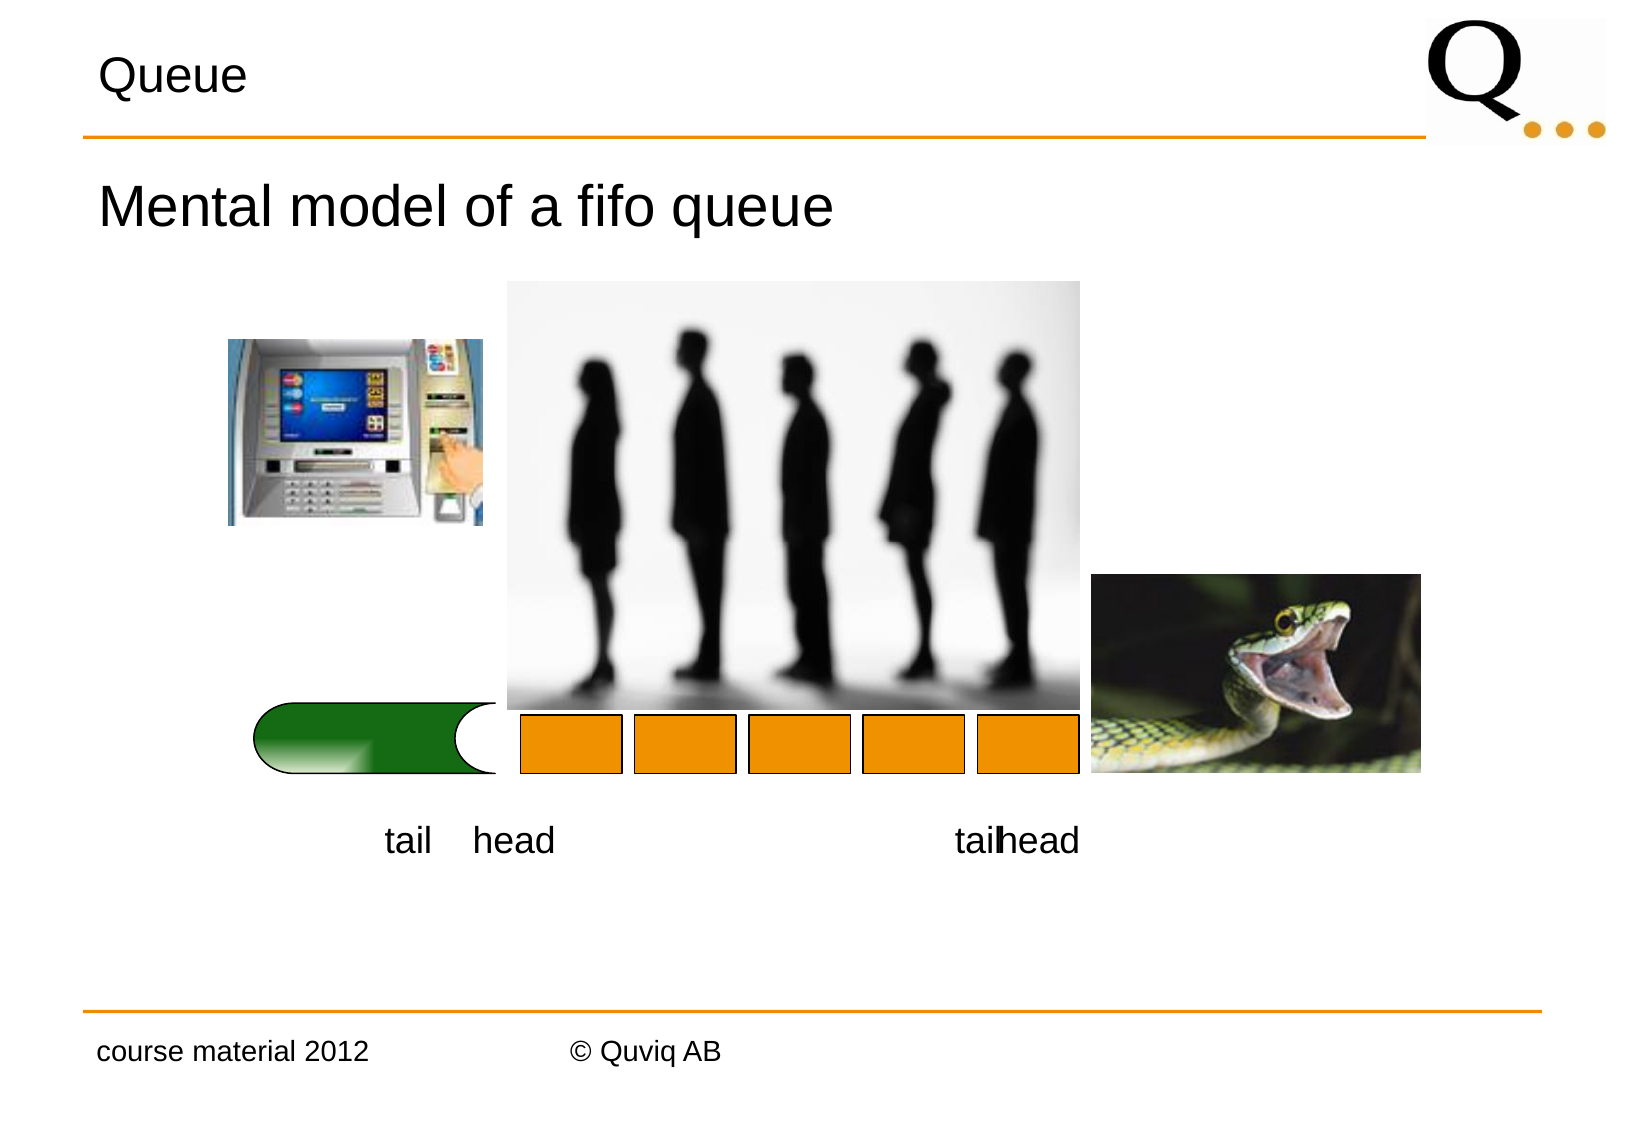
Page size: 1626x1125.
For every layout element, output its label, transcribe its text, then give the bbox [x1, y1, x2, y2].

picture [1091, 573, 1421, 773]
picture [1426, 18, 1606, 145]
text_box [748, 718, 851, 774]
text_box [863, 718, 965, 774]
text_box [977, 717, 1079, 774]
picture [507, 280, 1080, 710]
footer © Quviq AB [554, 1024, 837, 1103]
text_box tail head [369, 808, 1098, 869]
text_box [520, 718, 622, 774]
picture [228, 339, 483, 526]
list Mental model of a fifo queue [82, 160, 1546, 1000]
text_box [253, 703, 496, 774]
title Queue [82, 30, 1184, 114]
text_box [634, 718, 737, 774]
slide_number course material 2012 [80, 1024, 461, 1103]
